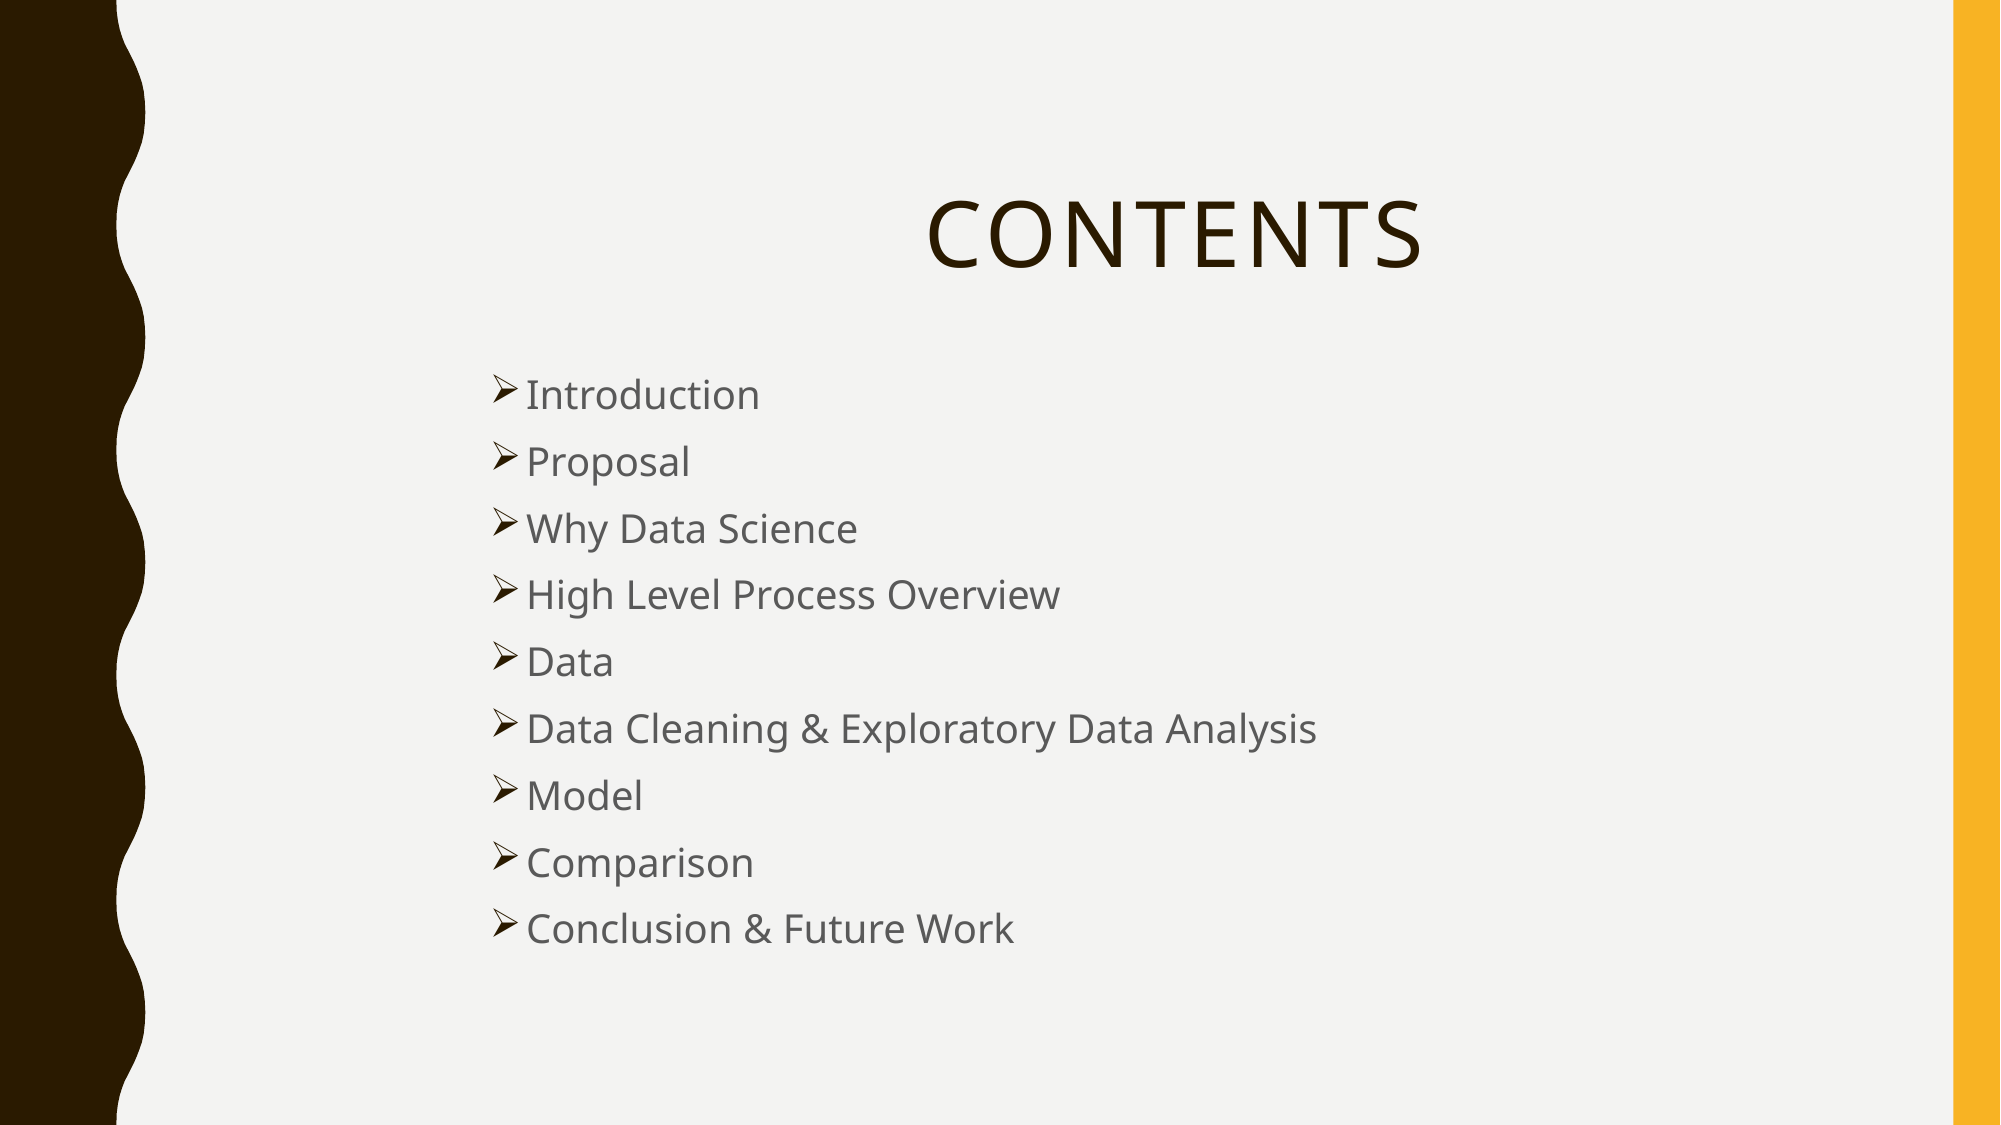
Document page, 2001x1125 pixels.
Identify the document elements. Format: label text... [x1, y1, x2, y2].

title Contents [474, 62, 1875, 295]
list Introduction Proposal Why Data Science High Level Process Overview Data Data Cleaning & Exploratory Data Analysis Model Comparison Conclusion & Future Work [474, 357, 1875, 965]
